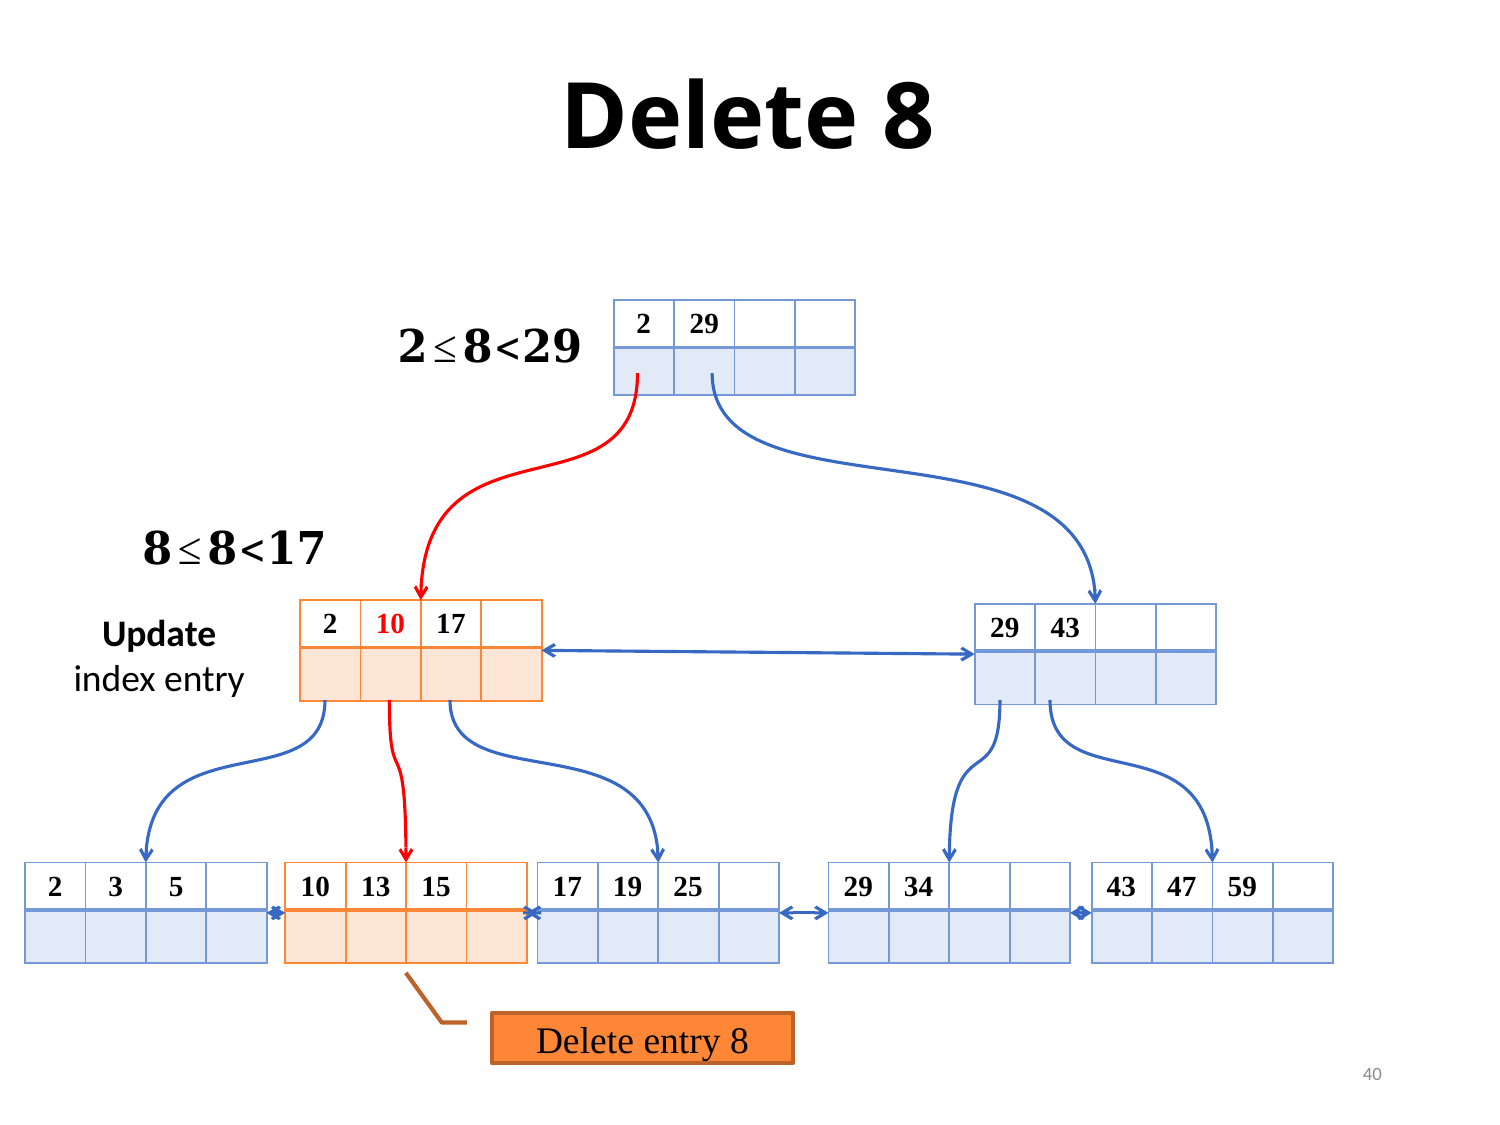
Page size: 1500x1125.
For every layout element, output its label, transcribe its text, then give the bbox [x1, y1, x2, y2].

table_cell [1011, 912, 1069, 962]
table_header 13 [347, 863, 405, 908]
table_cell [1036, 653, 1095, 704]
table_cell [286, 912, 345, 962]
slide_number 40 [1059, 1042, 1397, 1103]
text_box Update index entry [50, 601, 269, 706]
table_cell [829, 912, 888, 962]
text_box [893, 755, 1056, 807]
table_header 10 [361, 601, 420, 646]
table_cell [26, 912, 85, 962]
table_header 2 [26, 863, 85, 908]
table_cell [720, 912, 778, 962]
table_header 5 [147, 863, 205, 908]
table_header 29 [675, 301, 734, 346]
table_header [467, 863, 526, 908]
table_cell [735, 349, 794, 373]
table_cell [890, 912, 948, 962]
table_cell [422, 649, 480, 700]
table_cell [1213, 912, 1272, 962]
table_cell [675, 349, 734, 394]
table_header 25 [659, 863, 718, 908]
table_cell [467, 912, 526, 962]
table_header [207, 863, 266, 908]
table_header 43 [1036, 605, 1095, 649]
table_header 15 [407, 863, 466, 908]
table_header 3 [86, 863, 145, 908]
table_header [735, 301, 794, 346]
table_header [482, 601, 541, 646]
table_cell [347, 912, 405, 962]
table_header [1011, 863, 1069, 908]
table_header 59 [1213, 863, 1272, 908]
table_cell [1093, 912, 1151, 962]
table_header 29 [829, 863, 888, 908]
table_cell [361, 649, 420, 700]
table_cell [1096, 653, 1155, 699]
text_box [316, 772, 449, 790]
table_header 29 [976, 605, 1034, 649]
table_cell [482, 649, 541, 699]
title Delete 8 [73, 37, 1422, 200]
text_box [541, 649, 975, 654]
table_cell [976, 653, 1034, 704]
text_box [449, 699, 659, 863]
table_cell [538, 912, 597, 962]
table_header 43 [1093, 863, 1151, 908]
table_header [950, 863, 1009, 908]
table_header 47 [1153, 863, 1212, 908]
table_cell [207, 912, 266, 962]
table_header [1157, 605, 1215, 649]
text_box Delete entry 8 [491, 1013, 794, 1064]
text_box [145, 699, 325, 863]
table_header 2 [301, 601, 360, 646]
table_cell [1157, 653, 1215, 704]
table_cell [147, 912, 205, 962]
table_header [720, 863, 778, 908]
table_header 2 [615, 301, 673, 346]
table_header [796, 301, 854, 346]
table_cell [301, 649, 360, 700]
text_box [415, 378, 643, 595]
table_header [1274, 863, 1332, 908]
table_header 10 [286, 863, 345, 908]
table_cell [950, 912, 1009, 962]
table_cell [1274, 912, 1332, 962]
table_cell [659, 912, 718, 962]
table_cell [86, 912, 145, 962]
table_cell [1153, 912, 1212, 962]
table_header 17 [538, 863, 597, 908]
table_cell [407, 912, 466, 962]
table_header [1096, 605, 1155, 649]
table_header 19 [599, 863, 657, 908]
table_cell [599, 912, 657, 962]
table_cell [615, 349, 673, 394]
table_header 17 [422, 601, 480, 646]
table_header 34 [890, 863, 948, 908]
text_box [712, 373, 1096, 604]
table_cell [796, 349, 854, 373]
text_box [1049, 699, 1213, 863]
